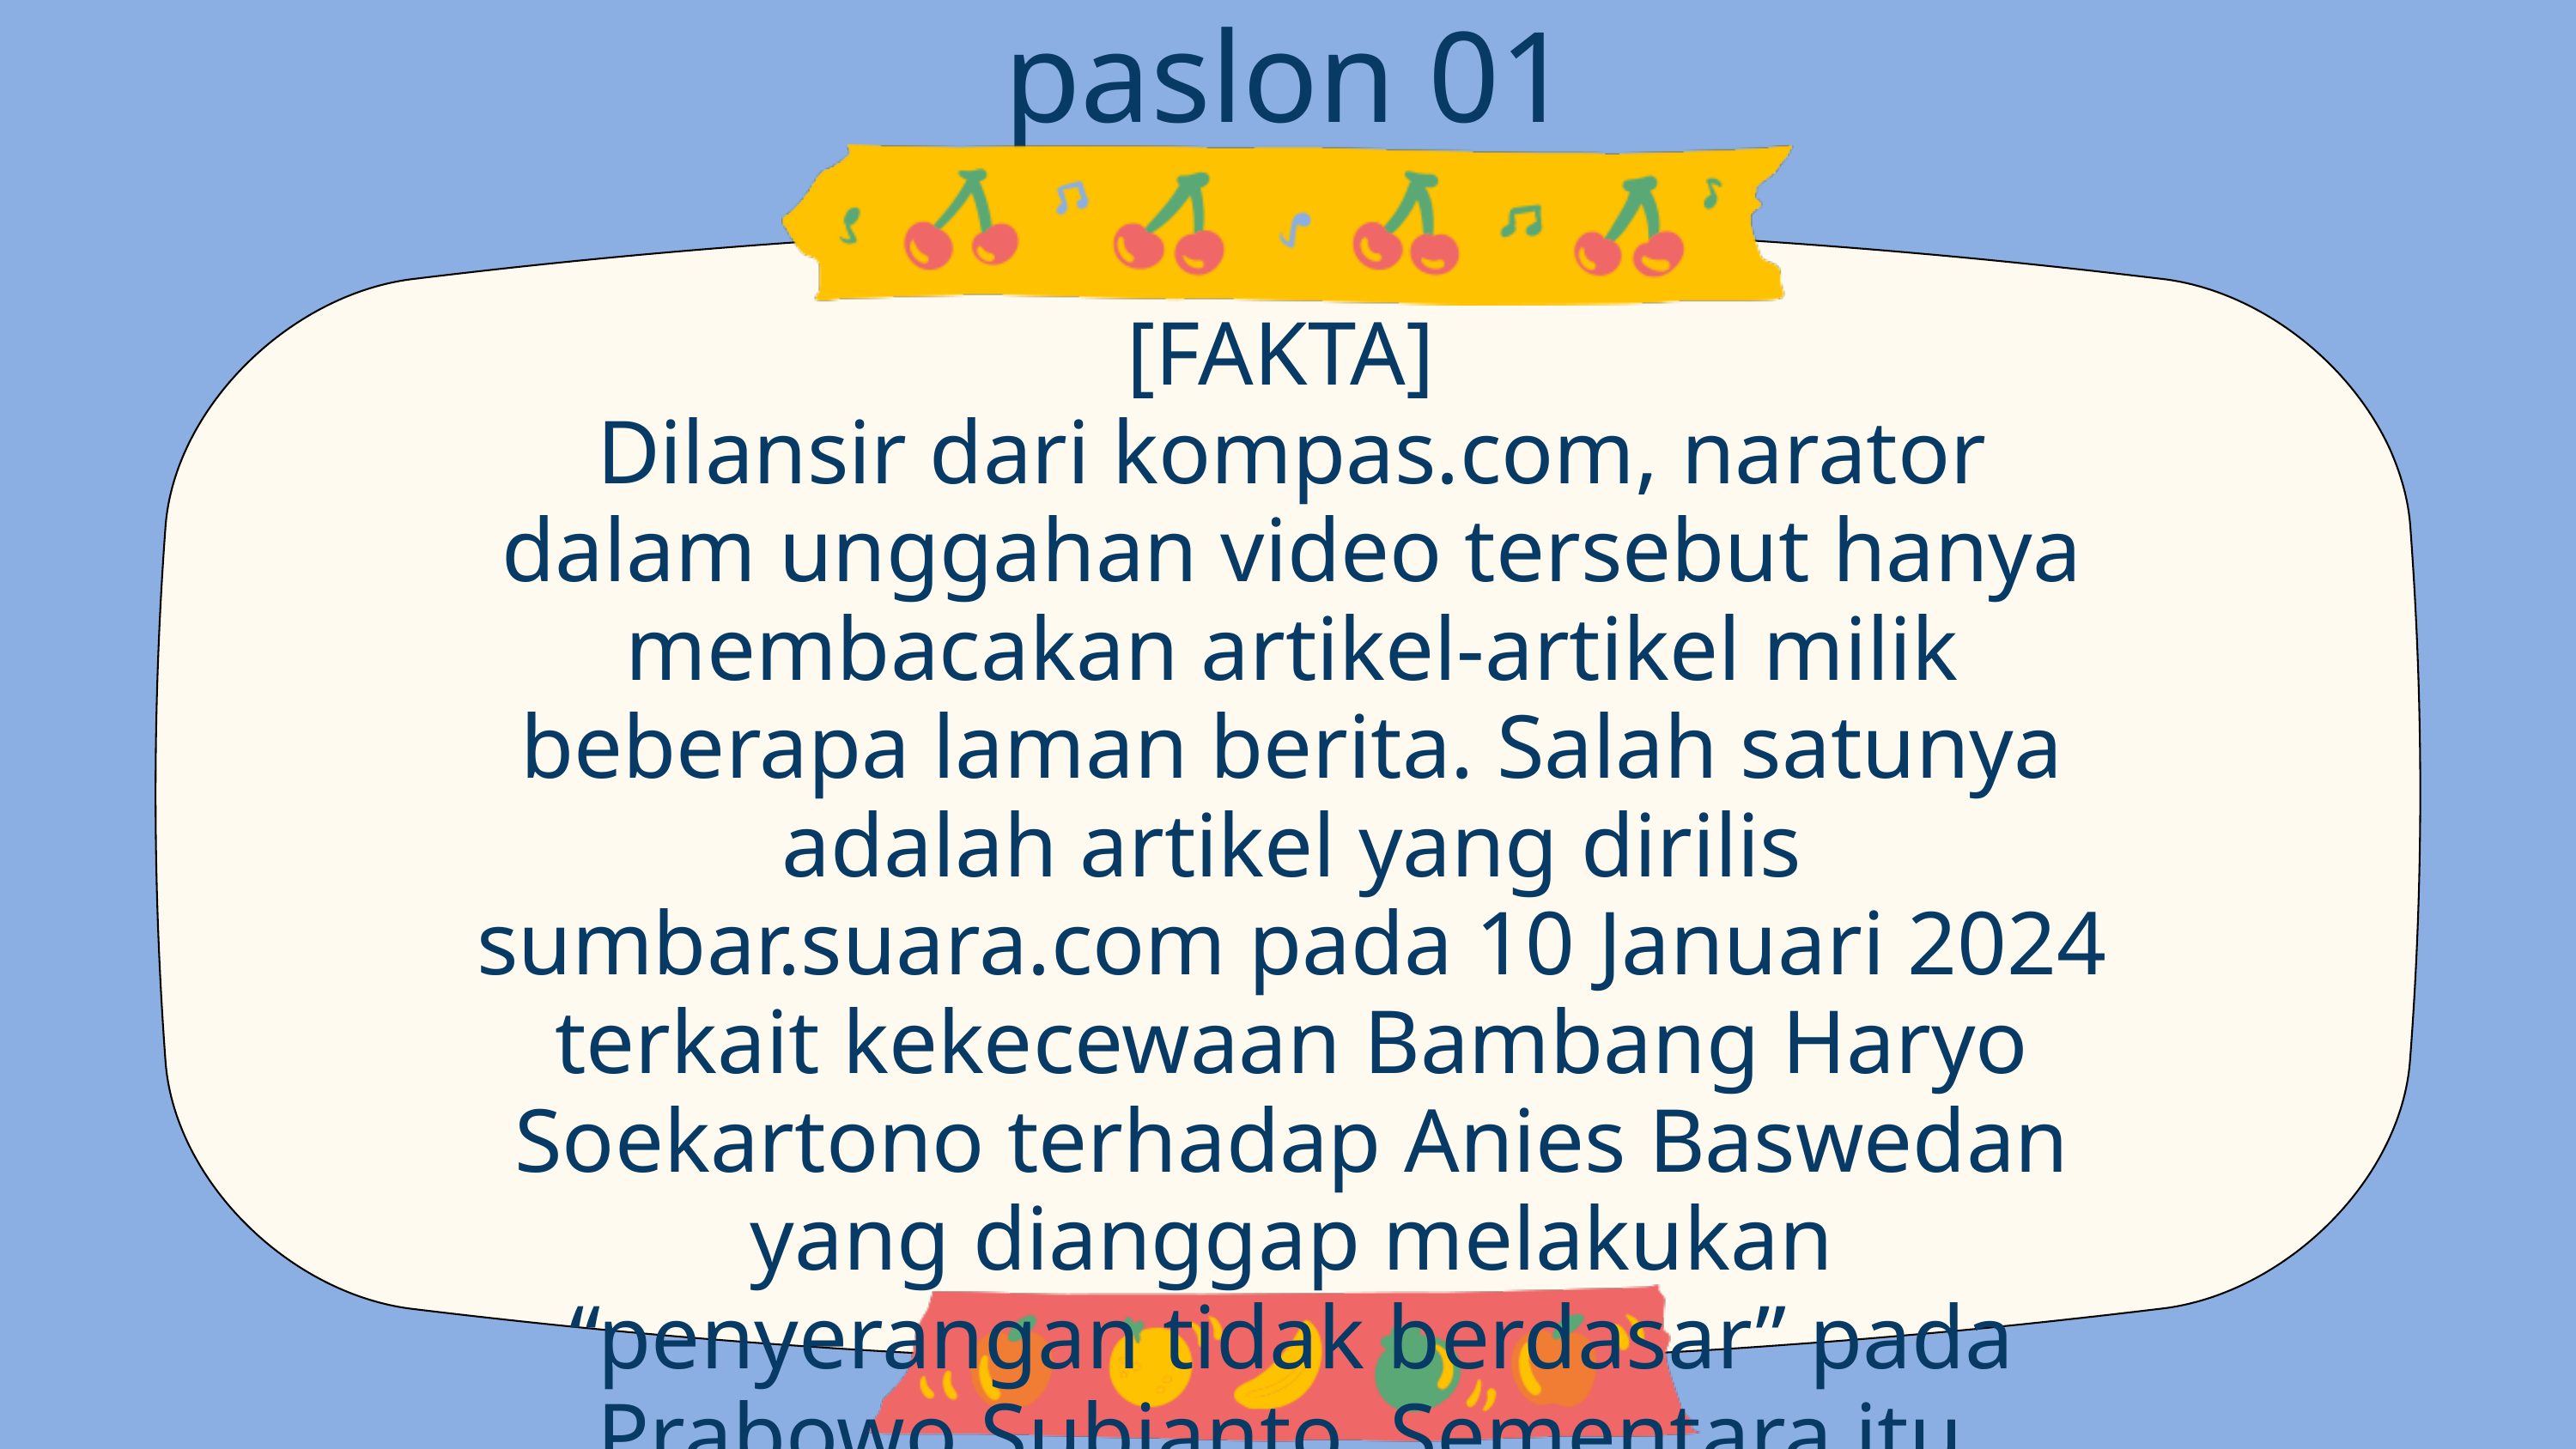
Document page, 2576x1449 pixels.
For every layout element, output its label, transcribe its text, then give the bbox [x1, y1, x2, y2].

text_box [155, 224, 2421, 1364]
text_box paslon 01 [501, 0, 2075, 148]
text_box [781, 144, 1795, 222]
text_box [FAKTA] Dilansir dari kompas.com, narator dalam unggahan video tersebut hanya membacakan artikel-artikel milik beberapa laman berita. Salah satunya adalah artikel yang dirilis sumbar.suara.com pada 10 Januari 2024 terkait kekecewaan Bambang Haryo Soekartono terhadap Anies Baswedan yang dianggap melakukan “penyerangan tidak berdasar” pada Prabowo Subianto. Sementara itu, cuplikan video yang termuat pun tidak saling berkaitan dengan narasi yang ada [465, 1373, 2118, 1449]
